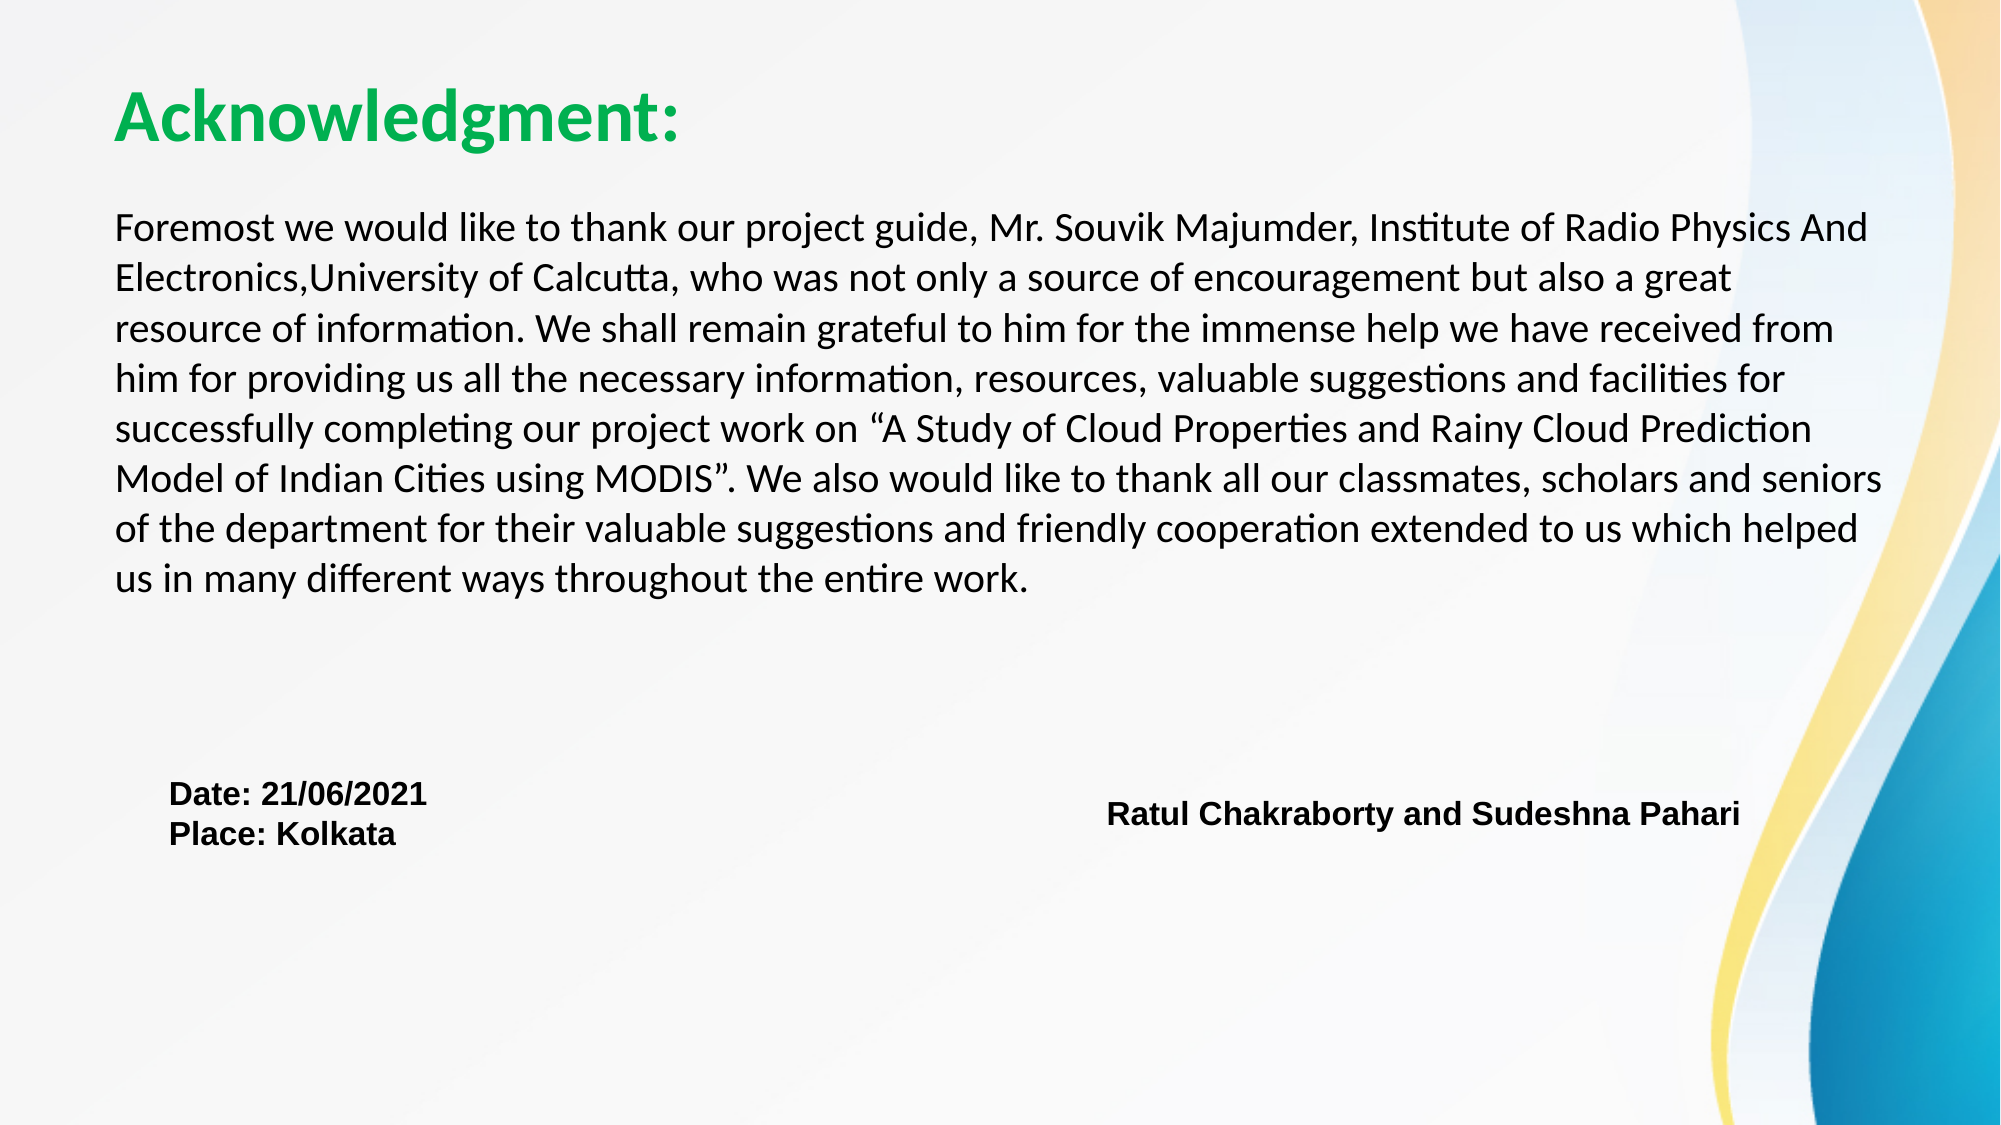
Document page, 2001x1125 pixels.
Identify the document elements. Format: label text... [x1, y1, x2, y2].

list Foremost we would like to thank our project guide, Mr. Souvik Majumder, Institute of Radio Physics And Electronics,University of Calcutta, who was not only a source of encouragement but also a great resource of information. We shall remain grateful to him for the immense help we have received from him for providing us all the necessary information, resources, valuable suggestions and facilities for successfully completing our project work on “A Study of Cloud Properties and Rainy Cloud Prediction Model of Indian Cities using MODIS”. We also would like to thank all our classmates, scholars and seniors of the department for their valuable suggestions and friendly cooperation extended to us which helped us in many different ways throughout the entire work. [99, 192, 1901, 1006]
text_box Date: 21/06/2021 Place: Kolkata [154, 764, 571, 860]
title Acknowledgment: [99, 30, 1901, 192]
picture [0, 0, 2001, 1125]
text_box Ratul Chakraborty and Sudeshna Pahari [1091, 785, 1789, 840]
